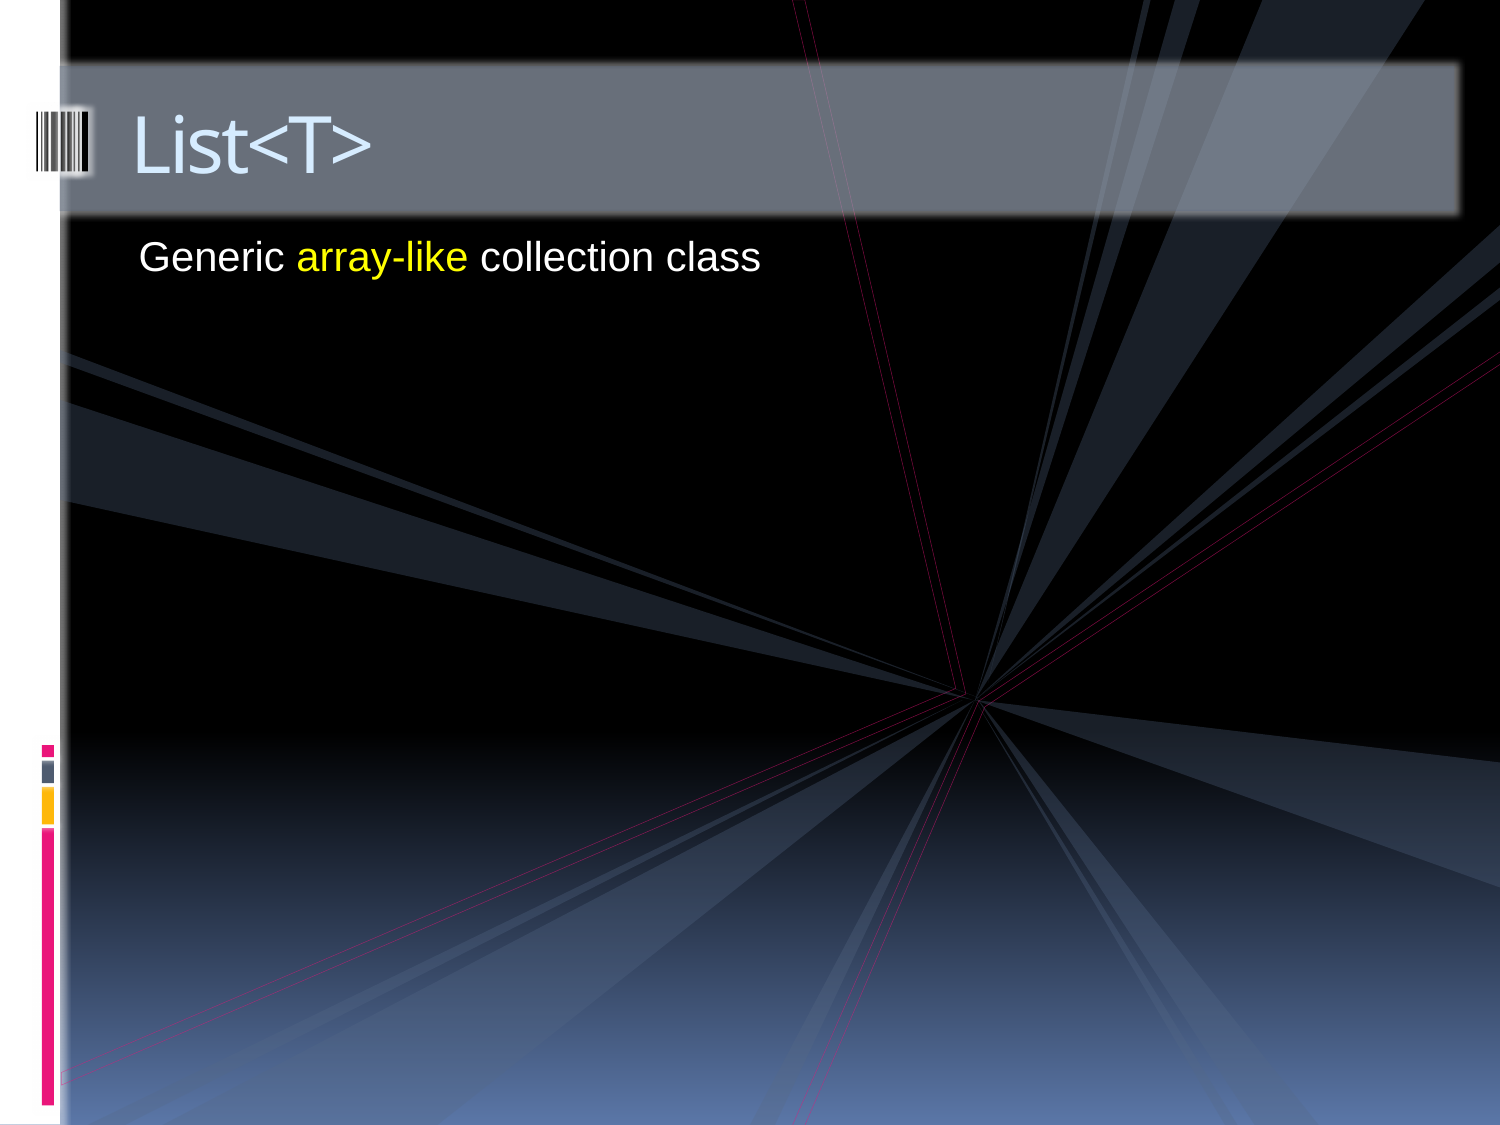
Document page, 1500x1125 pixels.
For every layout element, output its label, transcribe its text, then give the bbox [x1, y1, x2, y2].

title List<T> [115, 83, 1454, 212]
list Generic array-like collection class [115, 221, 1054, 383]
